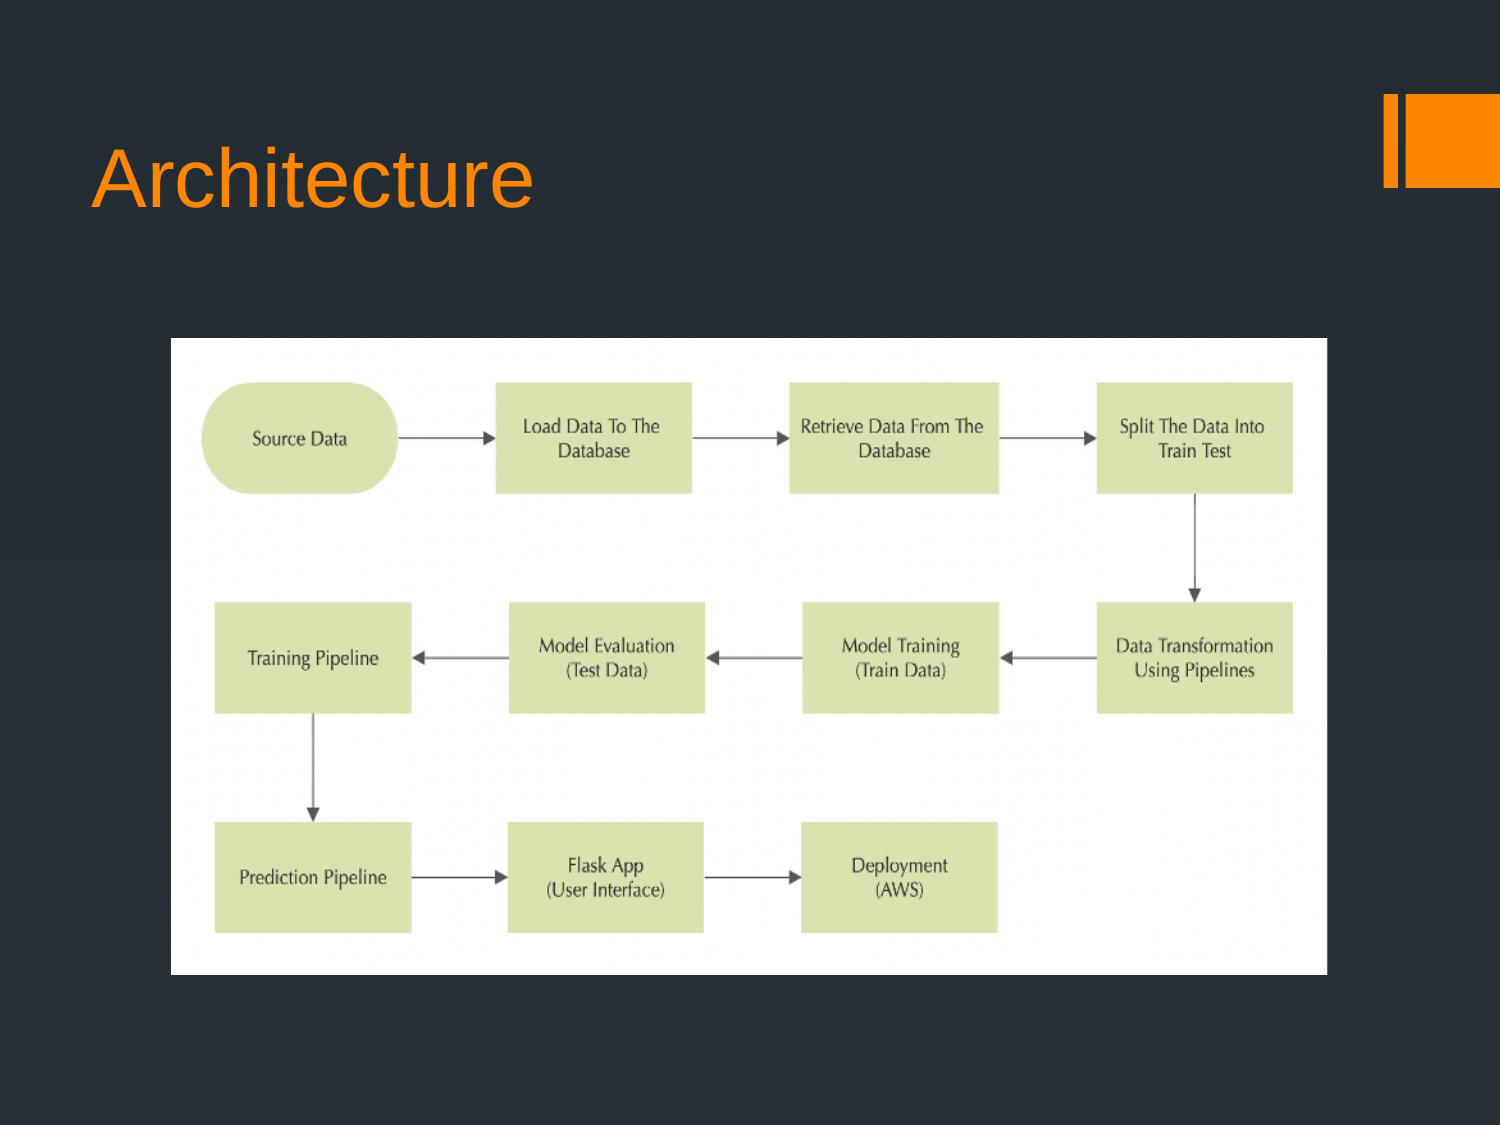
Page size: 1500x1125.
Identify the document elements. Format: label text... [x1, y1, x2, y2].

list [170, 337, 1330, 976]
title Architecture [76, 42, 1277, 233]
